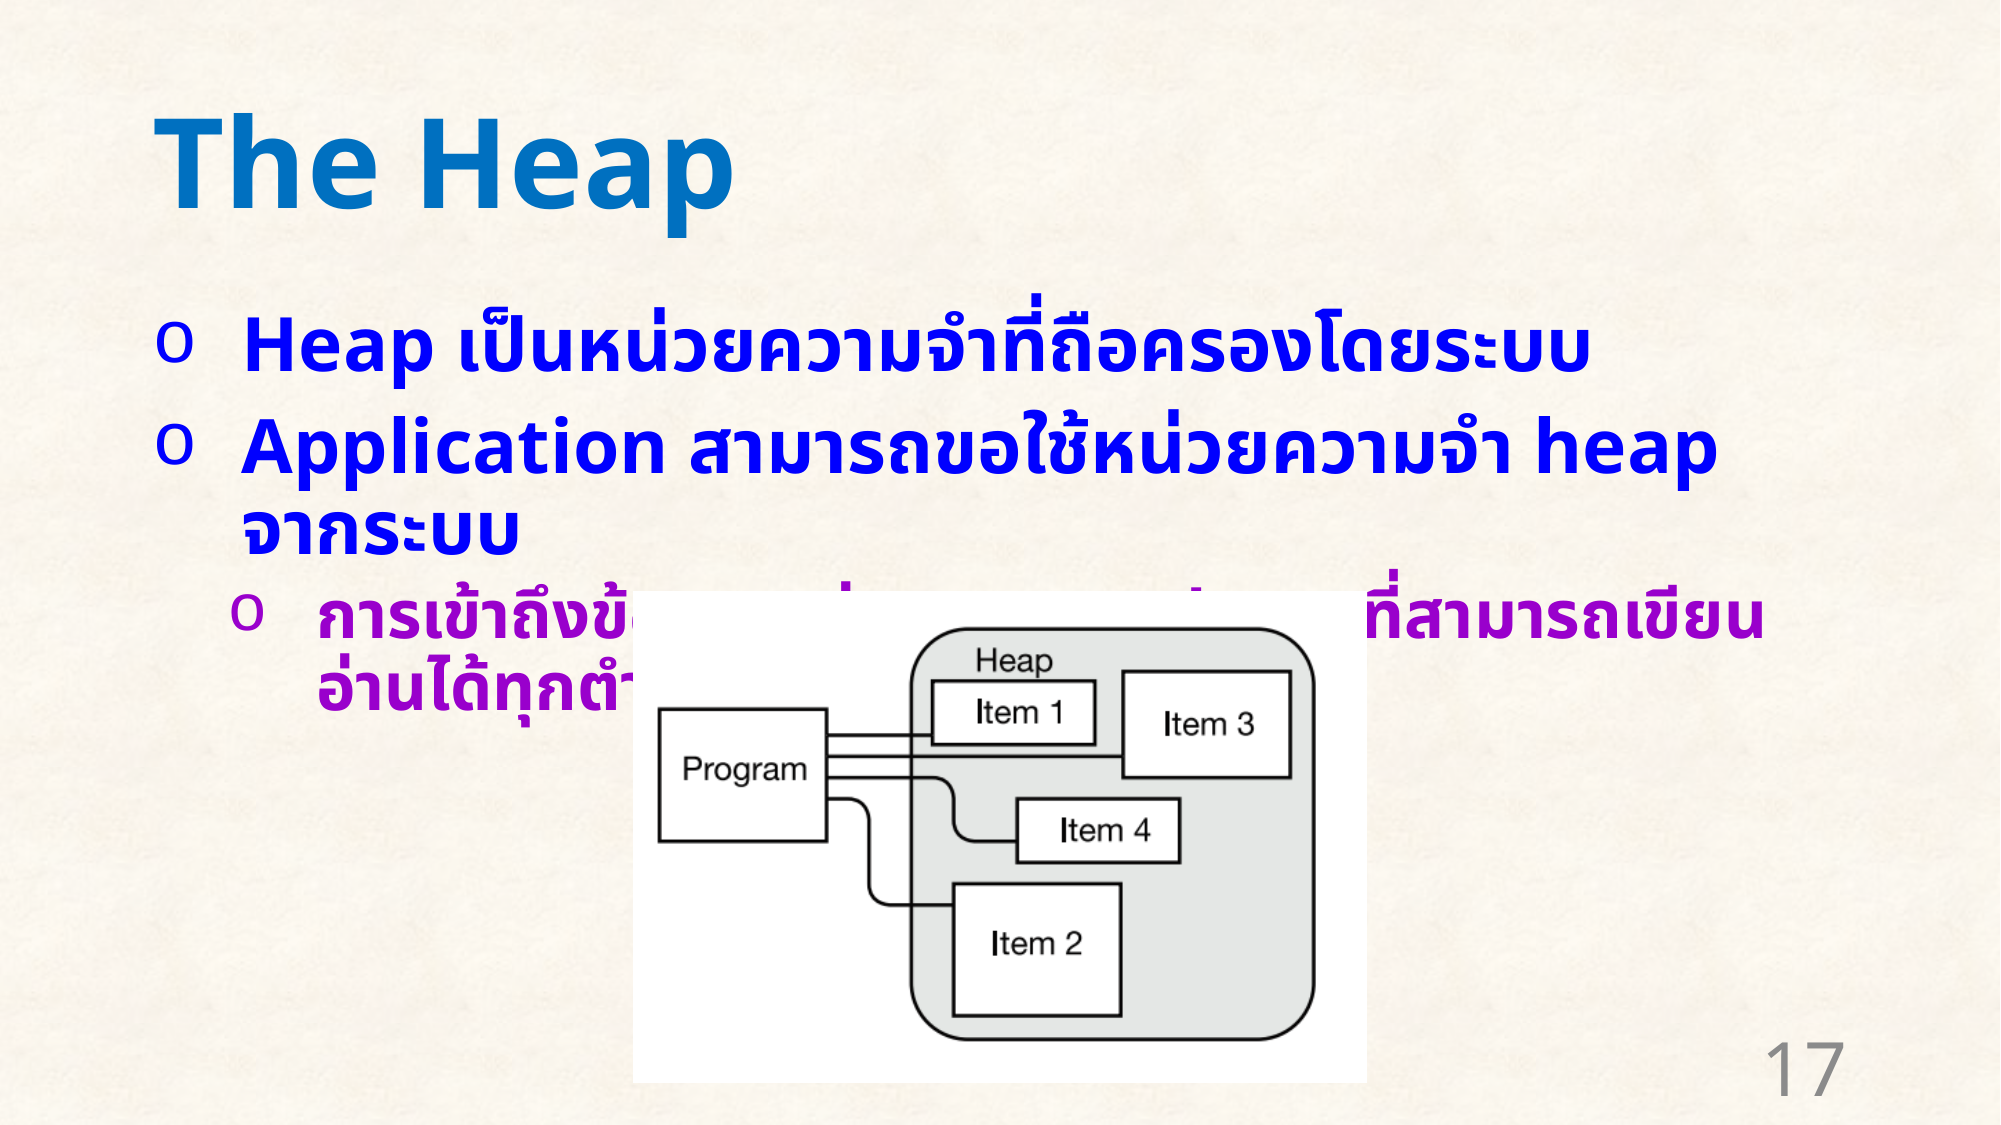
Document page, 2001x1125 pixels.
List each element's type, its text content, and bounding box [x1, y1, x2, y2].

picture [633, 591, 1367, 1083]
slide_number 17 [1412, 1042, 1863, 1103]
list Heap เป็นหน่วยความจำที่ถือครองโดยระบบ Application สามารถขอใช้หน่วยความจำ heap จากระบบ การเข้าถึงข้อมูลจะต่างจาก stack ตรงที่สามารถเขียนอ่านได้ทุกตำแหน่งในทันที [137, 299, 1863, 1014]
title The Heap [137, 59, 1863, 278]
